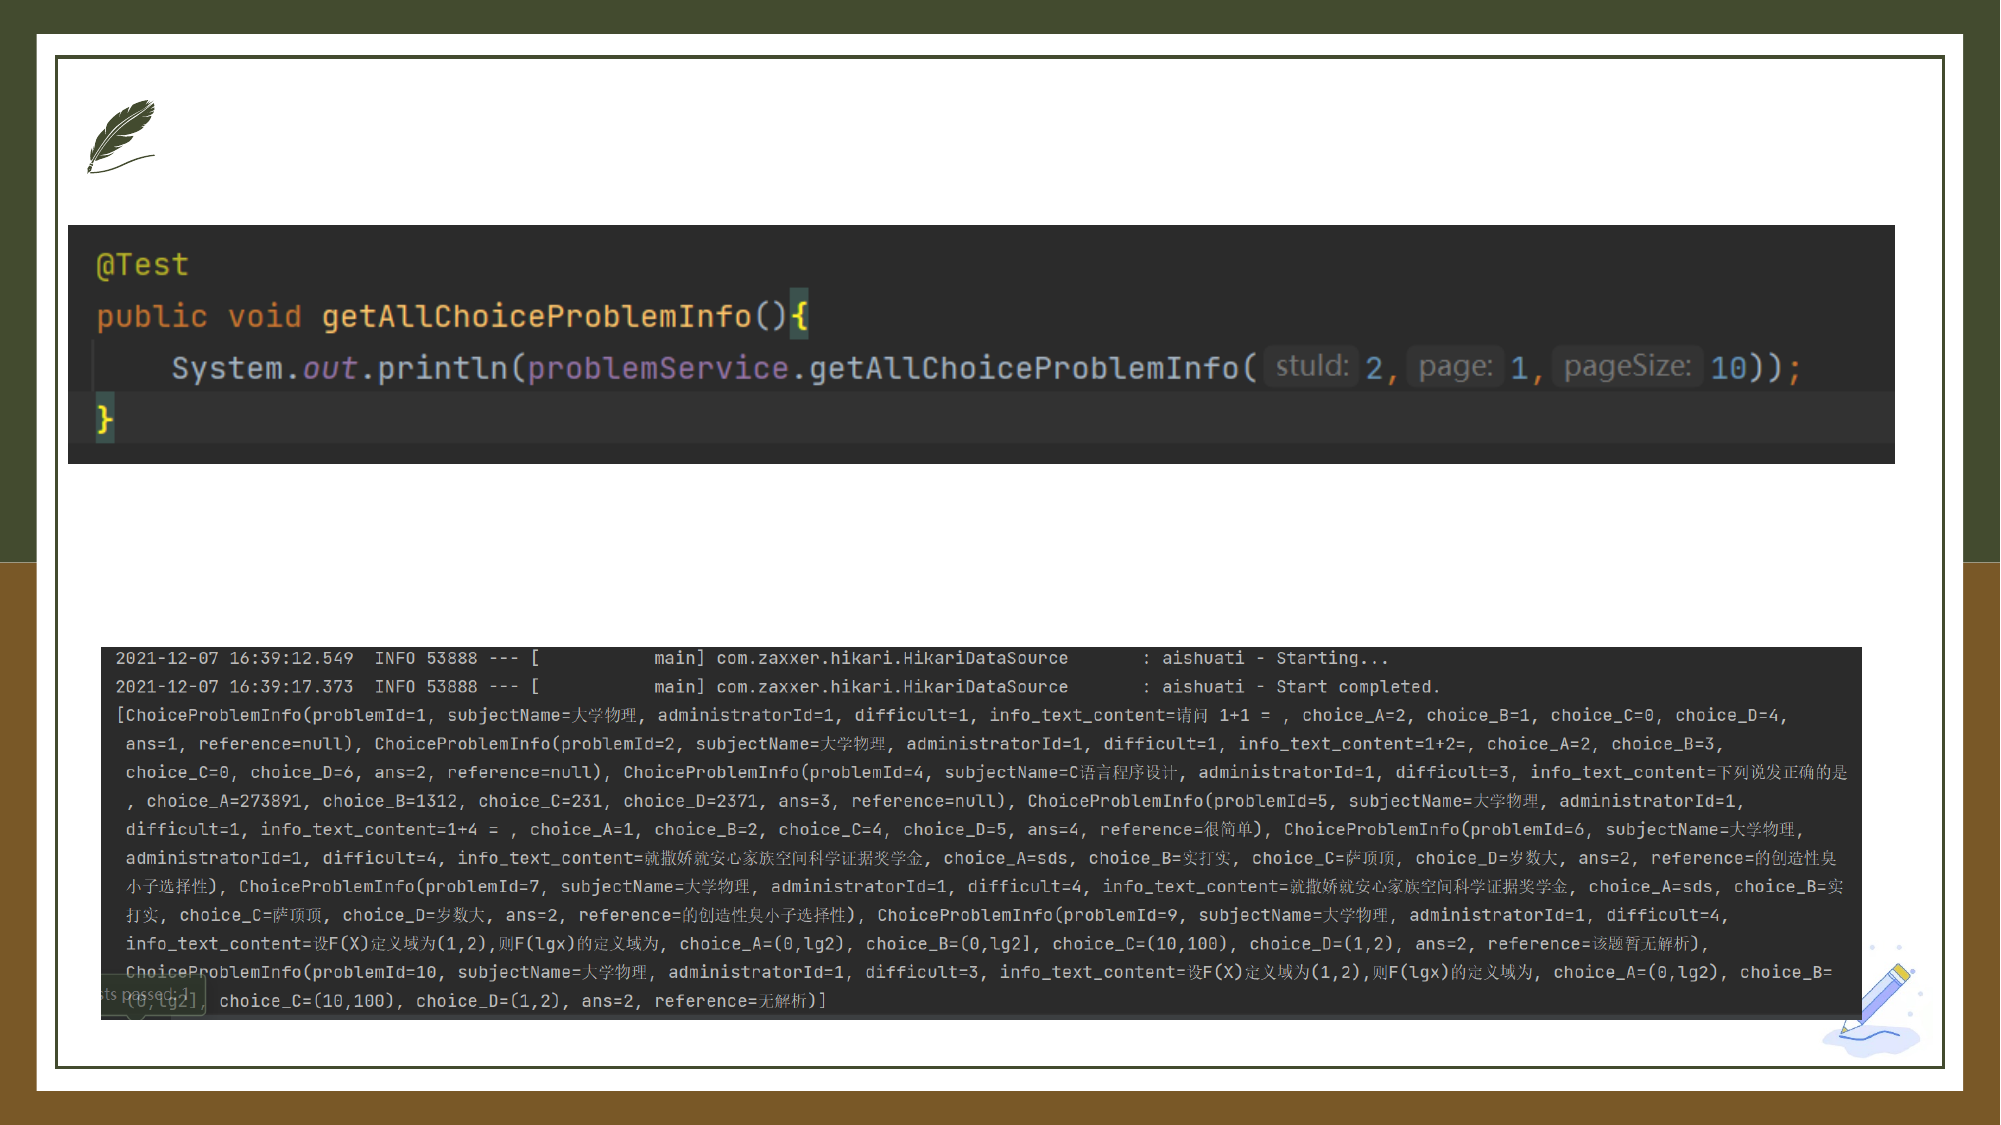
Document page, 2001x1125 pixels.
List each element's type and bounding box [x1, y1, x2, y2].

picture [101, 647, 1933, 1060]
picture [67, 225, 1895, 464]
